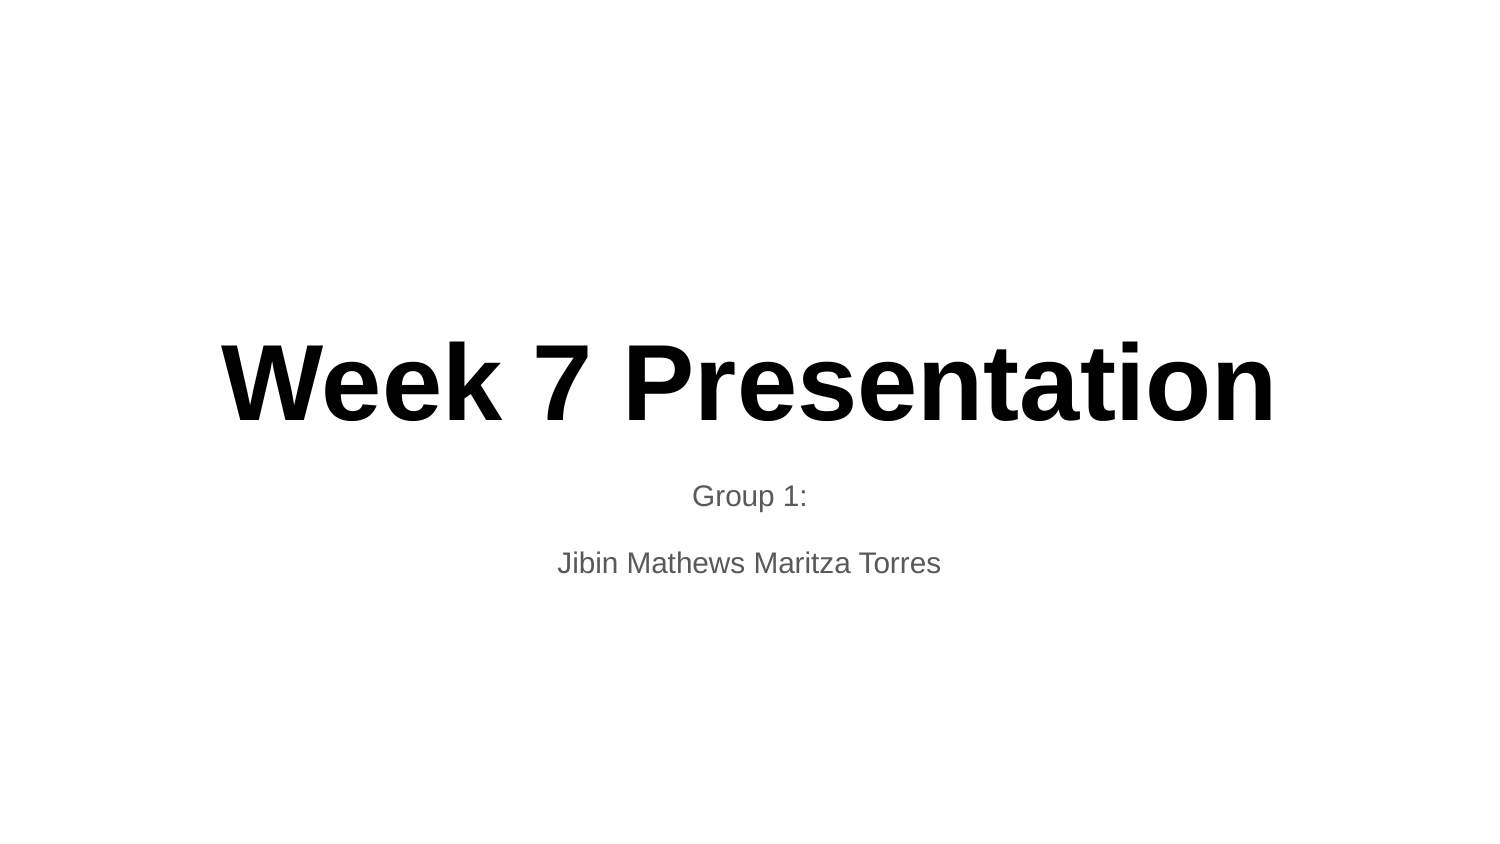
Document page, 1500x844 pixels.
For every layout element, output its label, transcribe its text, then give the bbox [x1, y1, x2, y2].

subtitle Group 1: Jibin Mathews Maritza Torres [51, 464, 1449, 595]
title Week 7 Presentation [51, 122, 1449, 459]
